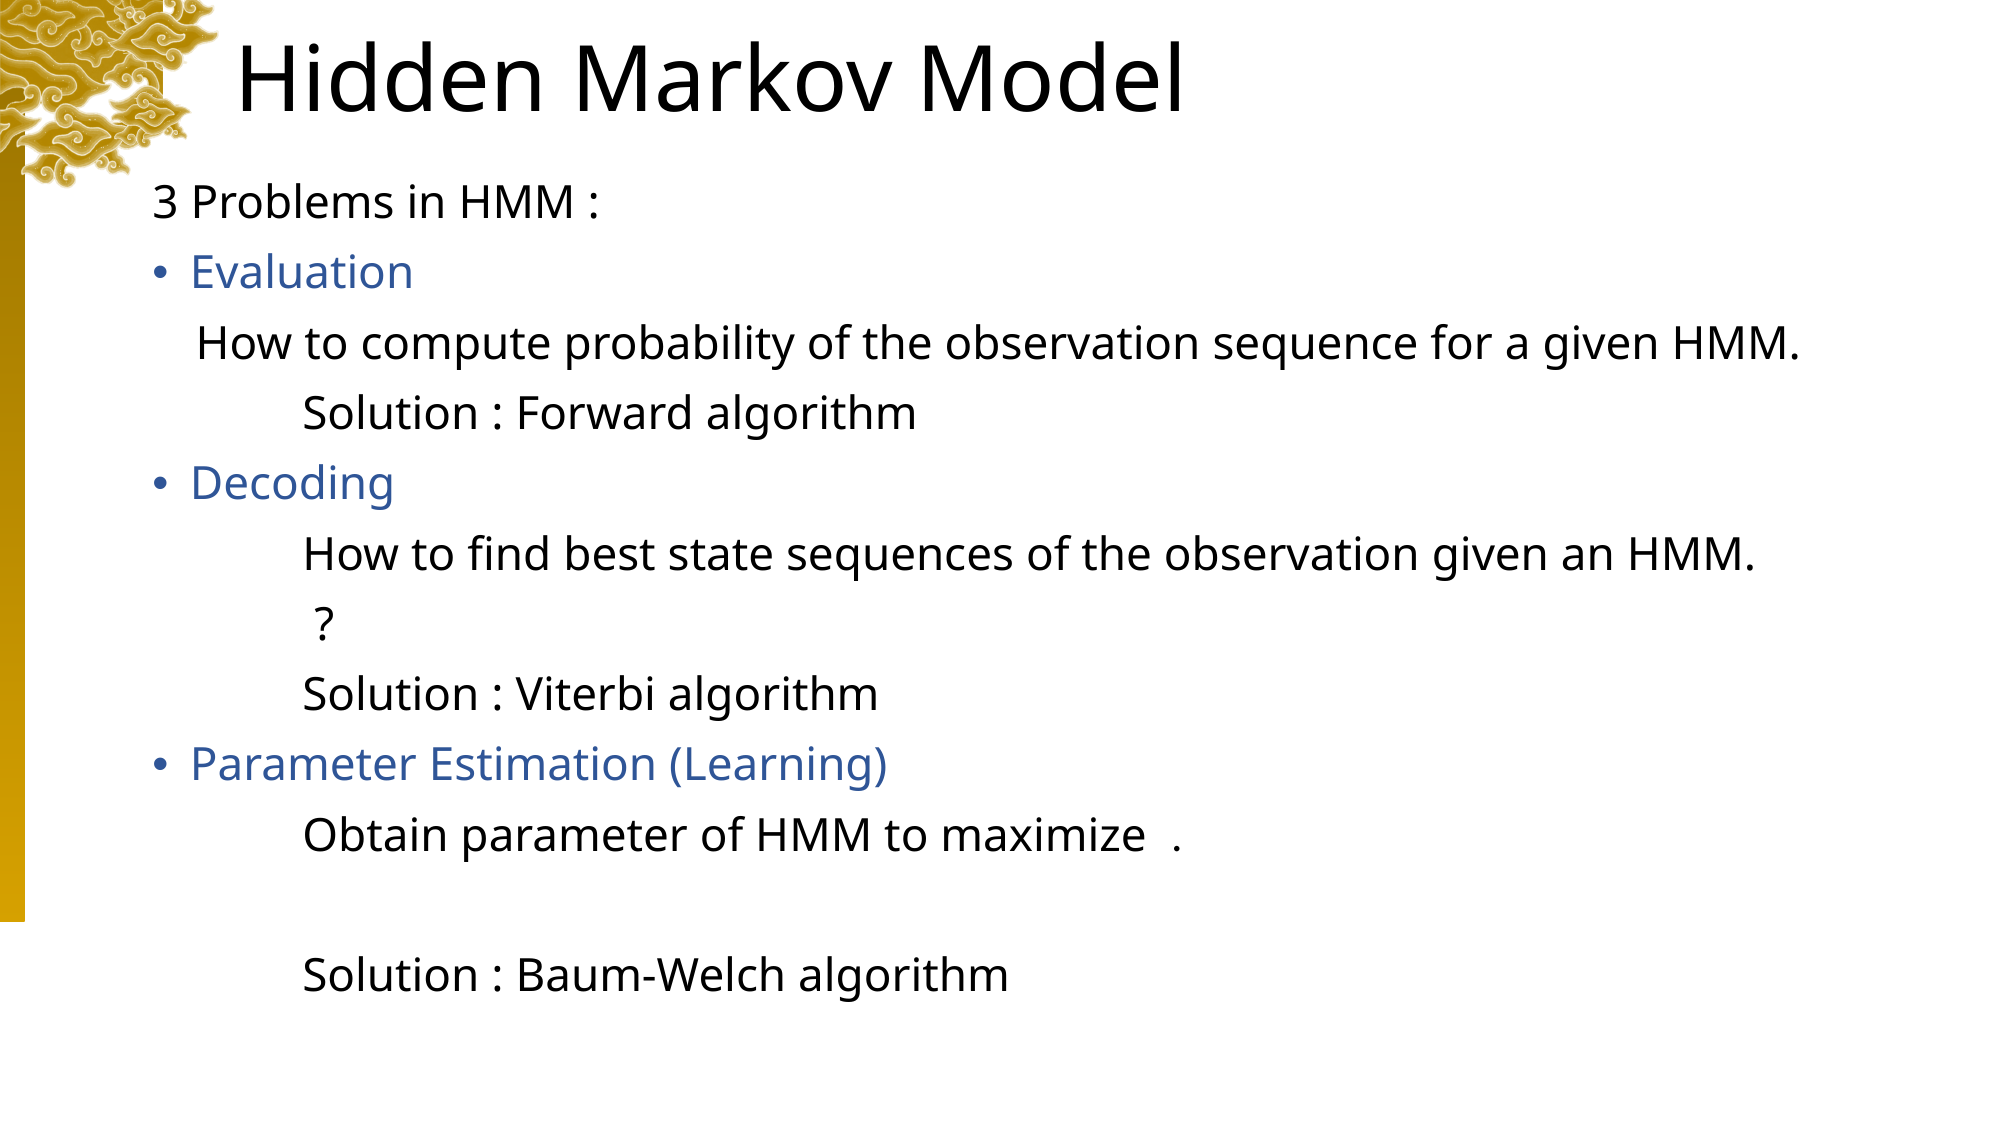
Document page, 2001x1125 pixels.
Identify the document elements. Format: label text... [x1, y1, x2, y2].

text_box [0, 244, 26, 923]
title Hidden Markov Model [233, 0, 1863, 164]
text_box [0, 0, 233, 244]
